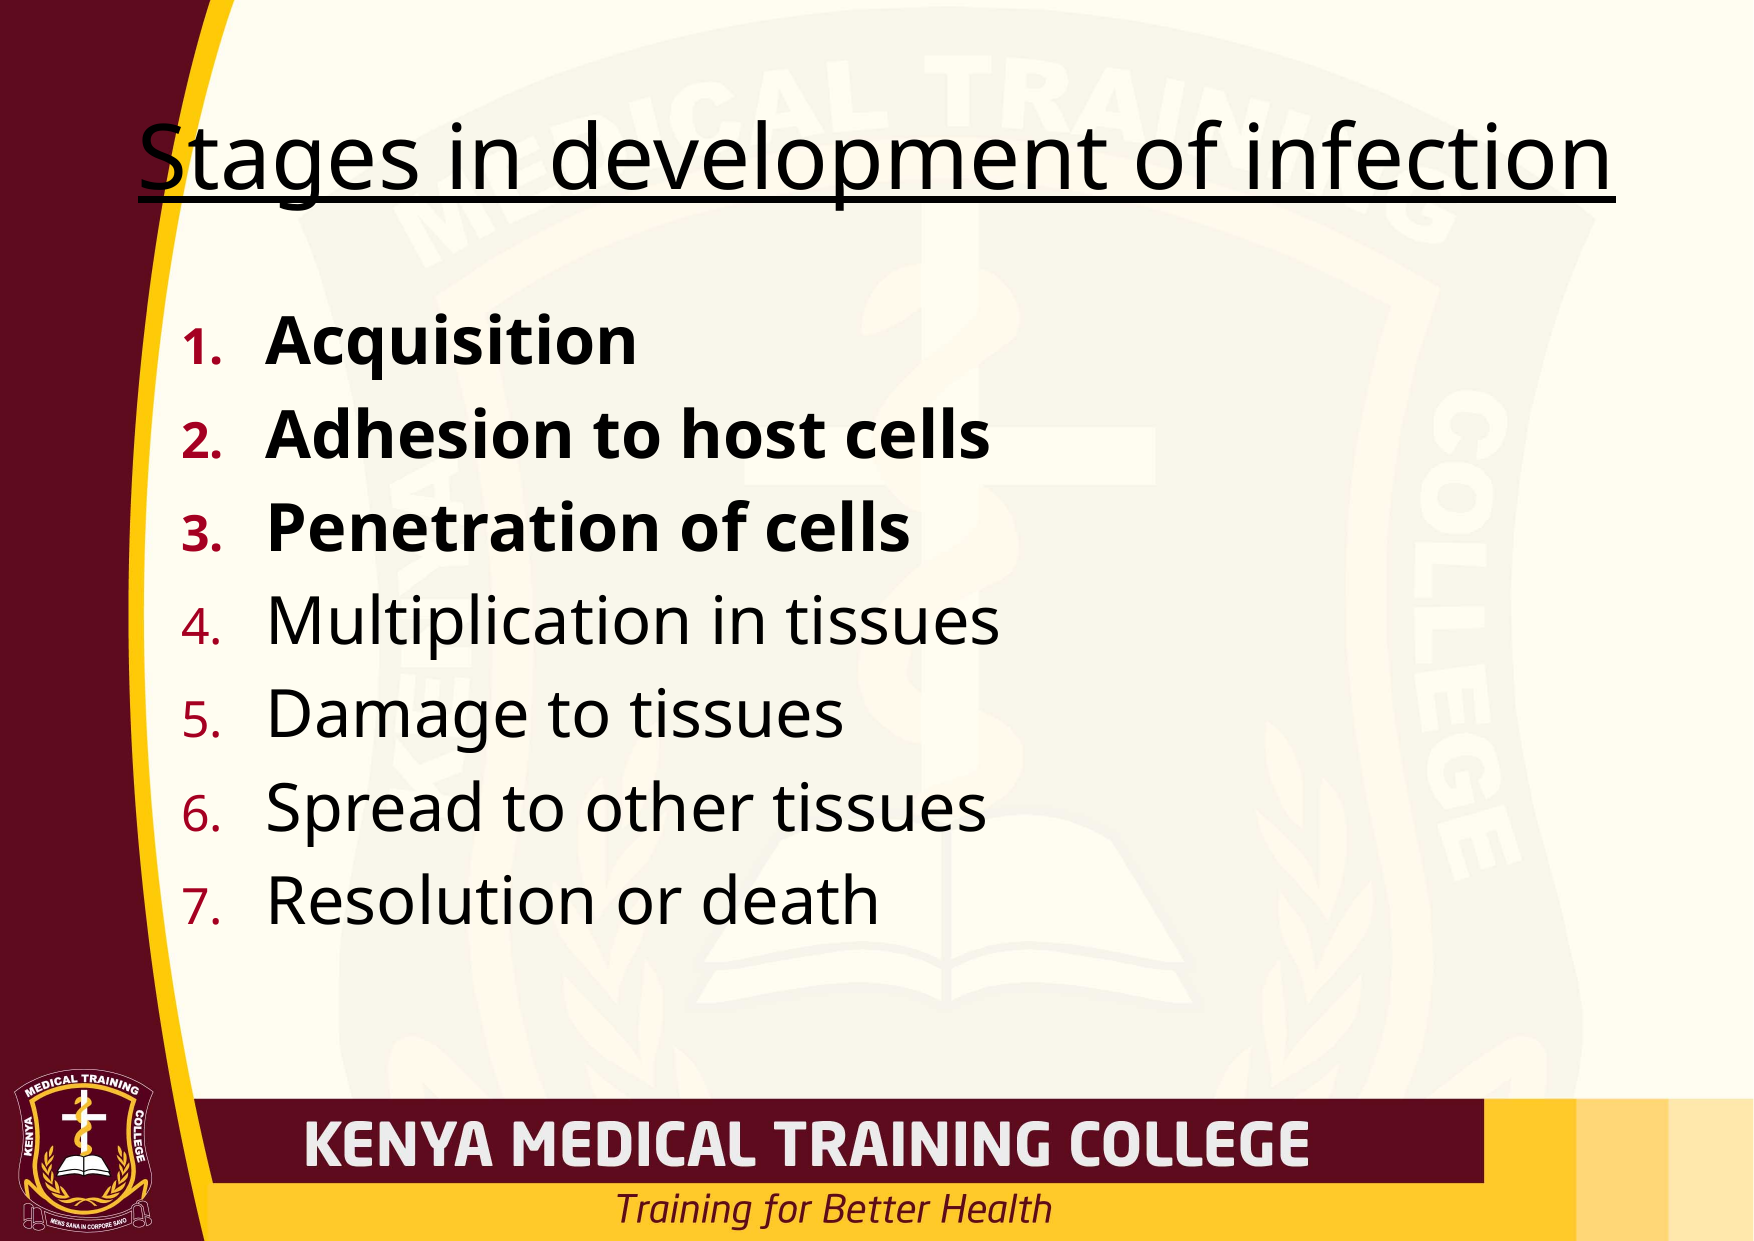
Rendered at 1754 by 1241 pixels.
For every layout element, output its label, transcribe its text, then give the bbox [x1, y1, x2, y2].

title Stages in development of infection [87, 49, 1666, 257]
list Acquisition Adhesion to host cells Penetration of cells Multiplication in tissues Damage to tissues Spread to other tissues Resolution or death [164, 289, 1666, 1109]
picture [0, 0, 1754, 1241]
